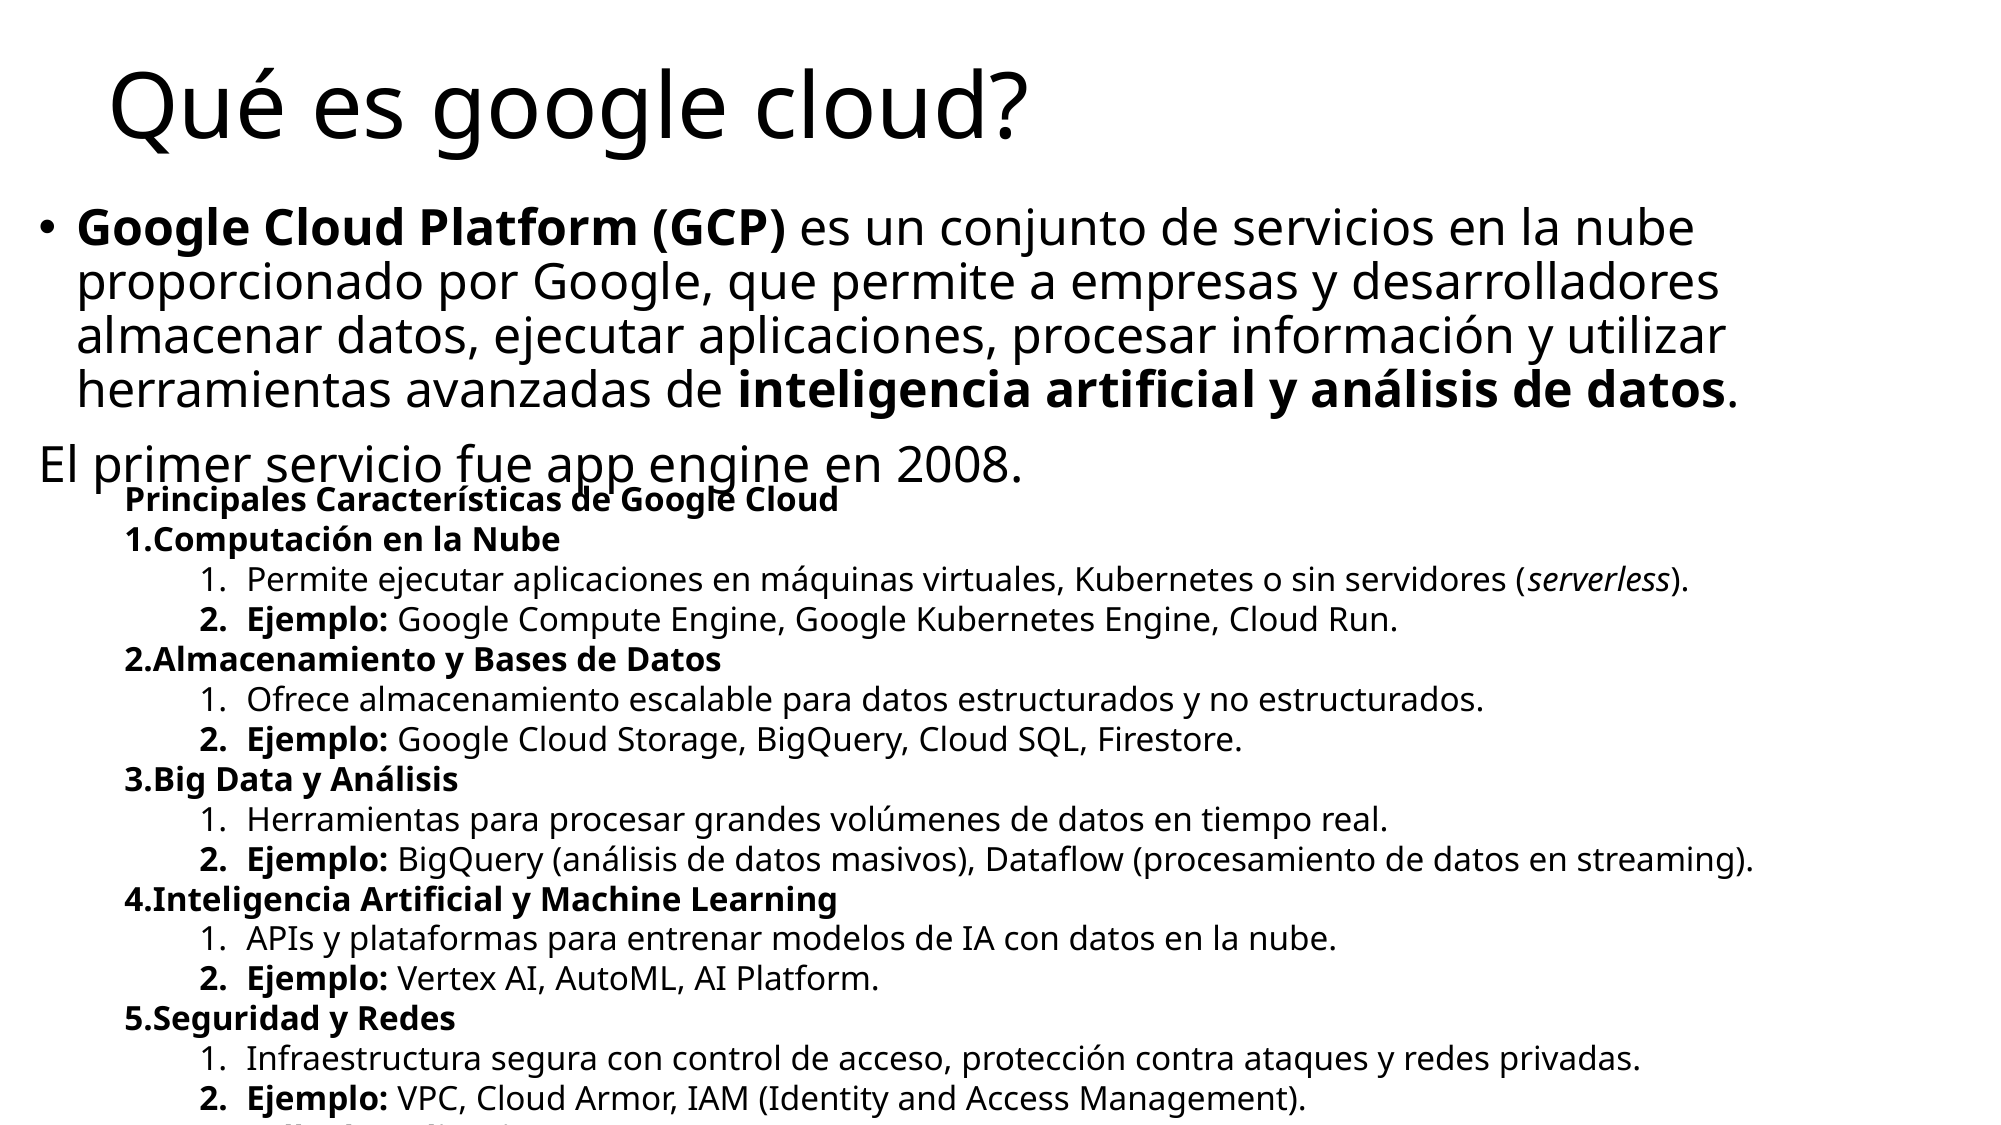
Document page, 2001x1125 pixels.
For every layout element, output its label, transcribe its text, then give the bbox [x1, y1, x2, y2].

list Google Cloud Platform (GCP) es un conjunto de servicios en la nube proporcionado por Google, que permite a empresas y desarrolladores almacenar datos, ejecutar aplicaciones, procesar información y utilizar herramientas avanzadas de inteligencia artificial y análisis de datos. El primer servicio fue app engine en 2008. [23, 194, 1977, 529]
title Qué es google cloud? [92, 0, 1818, 194]
text_box Principales Características de Google Cloud Computación en la Nube Permite ejecutar aplicaciones en máquinas virtuales, Kubernetes o sin servidores (serverless). Ejemplo: Google Compute Engine, Google Kubernetes Engine, Cloud Run. Almacenamiento y Bases de Datos Ofrece almacenamiento escalable para datos estructurados y no estructurados. Ejemplo: Google Cloud Storage, BigQuery, Cloud SQL, Firestore. Big Data y Análisis Herramientas para procesar grandes volúmenes de datos en tiempo real. Ejemplo: BigQuery (análisis de datos masivos), Dataflow (procesamiento de datos en streaming). Inteligencia Artificial y Machine Learning APIs y plataformas para entrenar modelos de IA con datos en la nube. Ejemplo: Vertex AI, AutoML, AI Platform. Seguridad y Redes Infraestructura segura con control de acceso, protección contra ataques y redes privadas. Ejemplo: VPC, Cloud Armor, IAM (Identity and Access Management). Desarrollo de Aplicaciones Facilita la creación y despliegue de aplicaciones web y móviles. Ejemplo: Firebase, Cloud Functions, App Engine. [109, 471, 2000, 1125]
